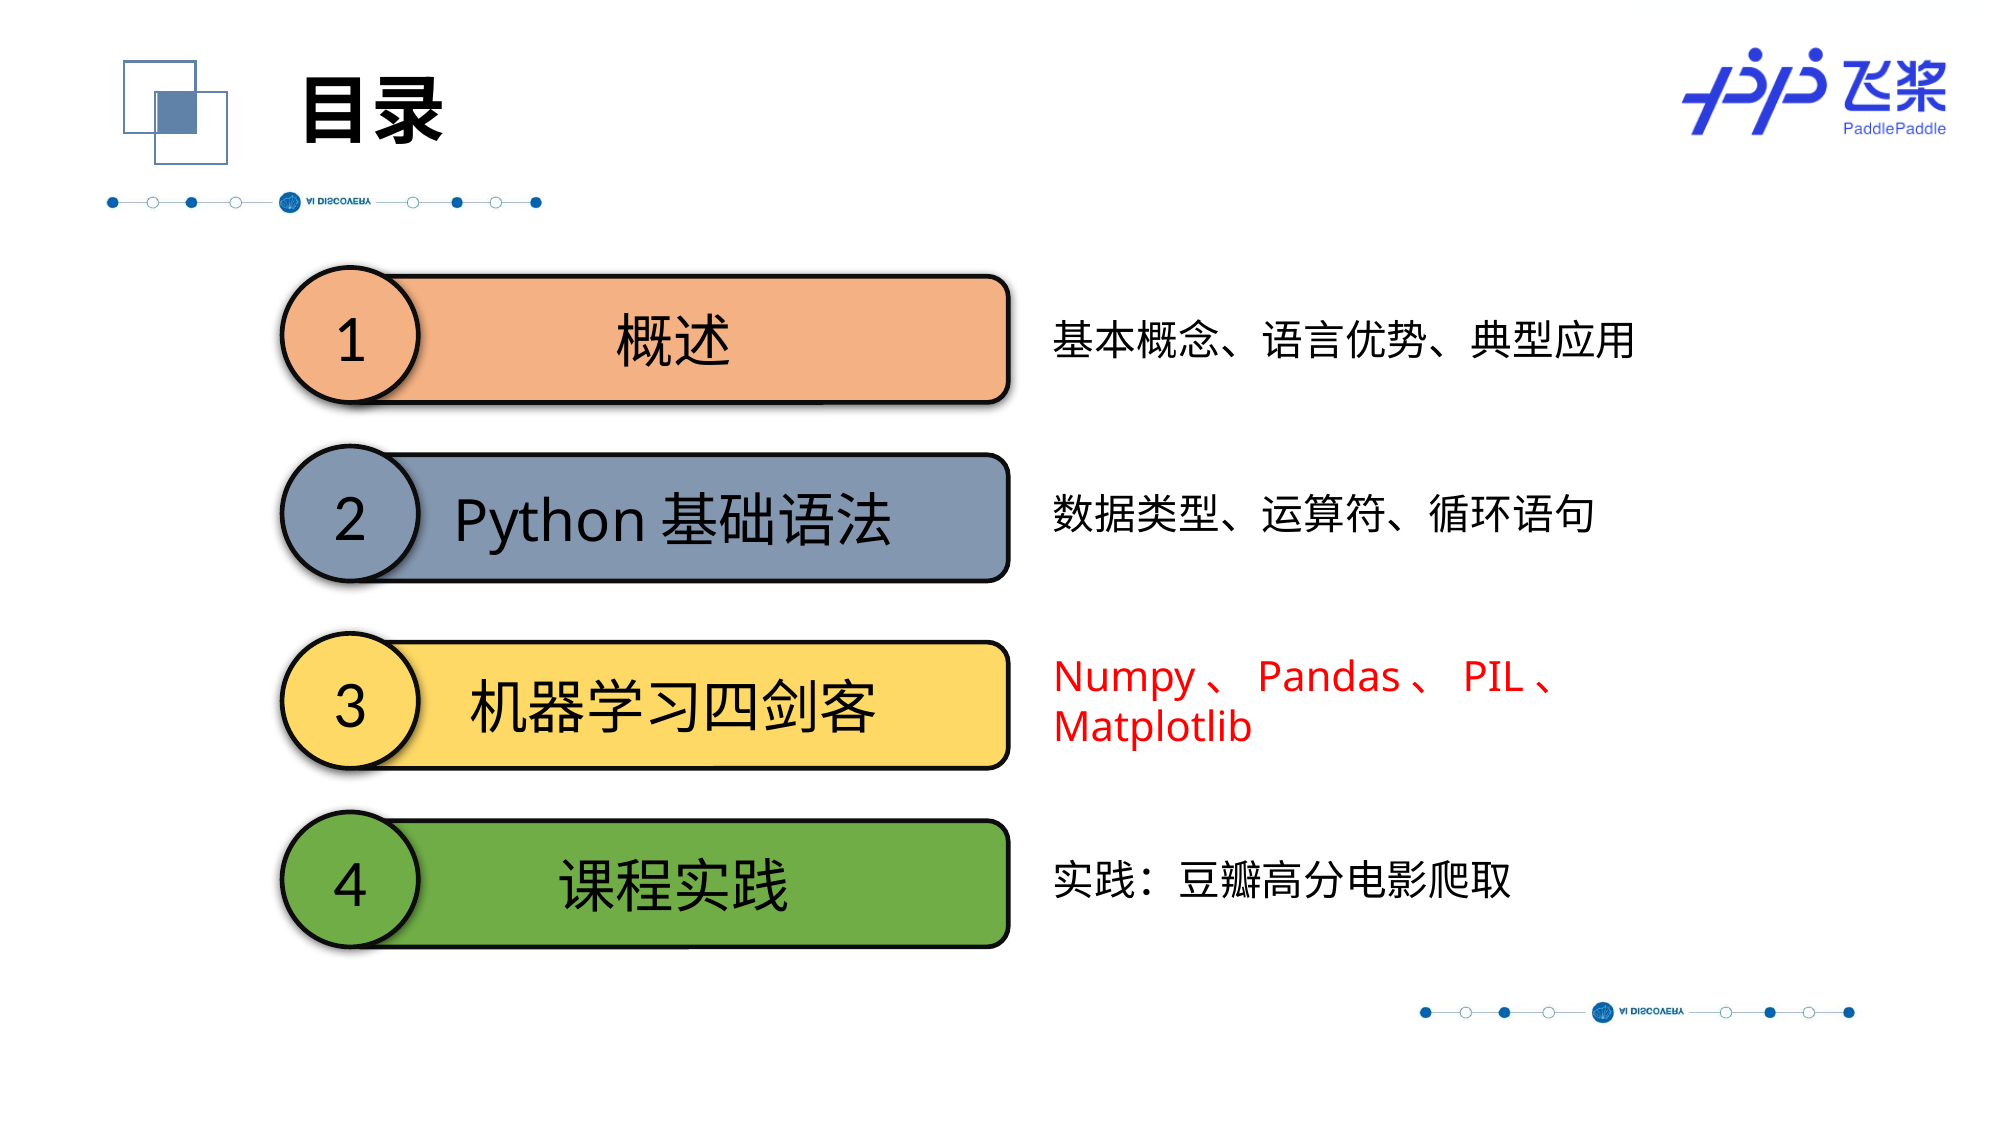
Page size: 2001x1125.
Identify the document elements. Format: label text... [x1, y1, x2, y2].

text_box 课程实践 [388, 819, 1010, 948]
text_box 目录 [281, 55, 473, 160]
text_box 基本概念、语言优势、典型应用 [1038, 306, 1686, 372]
picture [1408, 990, 1863, 1039]
picture [1635, 0, 1988, 173]
text_box 2 [282, 446, 419, 582]
text_box 机器学习四剑客 [386, 641, 1010, 770]
text_box Numpy、Pandas、PIL、 Matplotlib [1038, 642, 1686, 758]
text_box 概述 [387, 276, 1009, 403]
text_box 3 [282, 633, 419, 769]
text_box Python基础语法 [384, 453, 1010, 583]
picture [95, 180, 550, 229]
text_box 1 [282, 267, 419, 403]
text_box 实践：豆瓣高分电影爬取 [1038, 846, 1686, 912]
text_box 4 [282, 811, 419, 947]
text_box 数据类型、运算符、循环语句 [1038, 480, 1686, 546]
